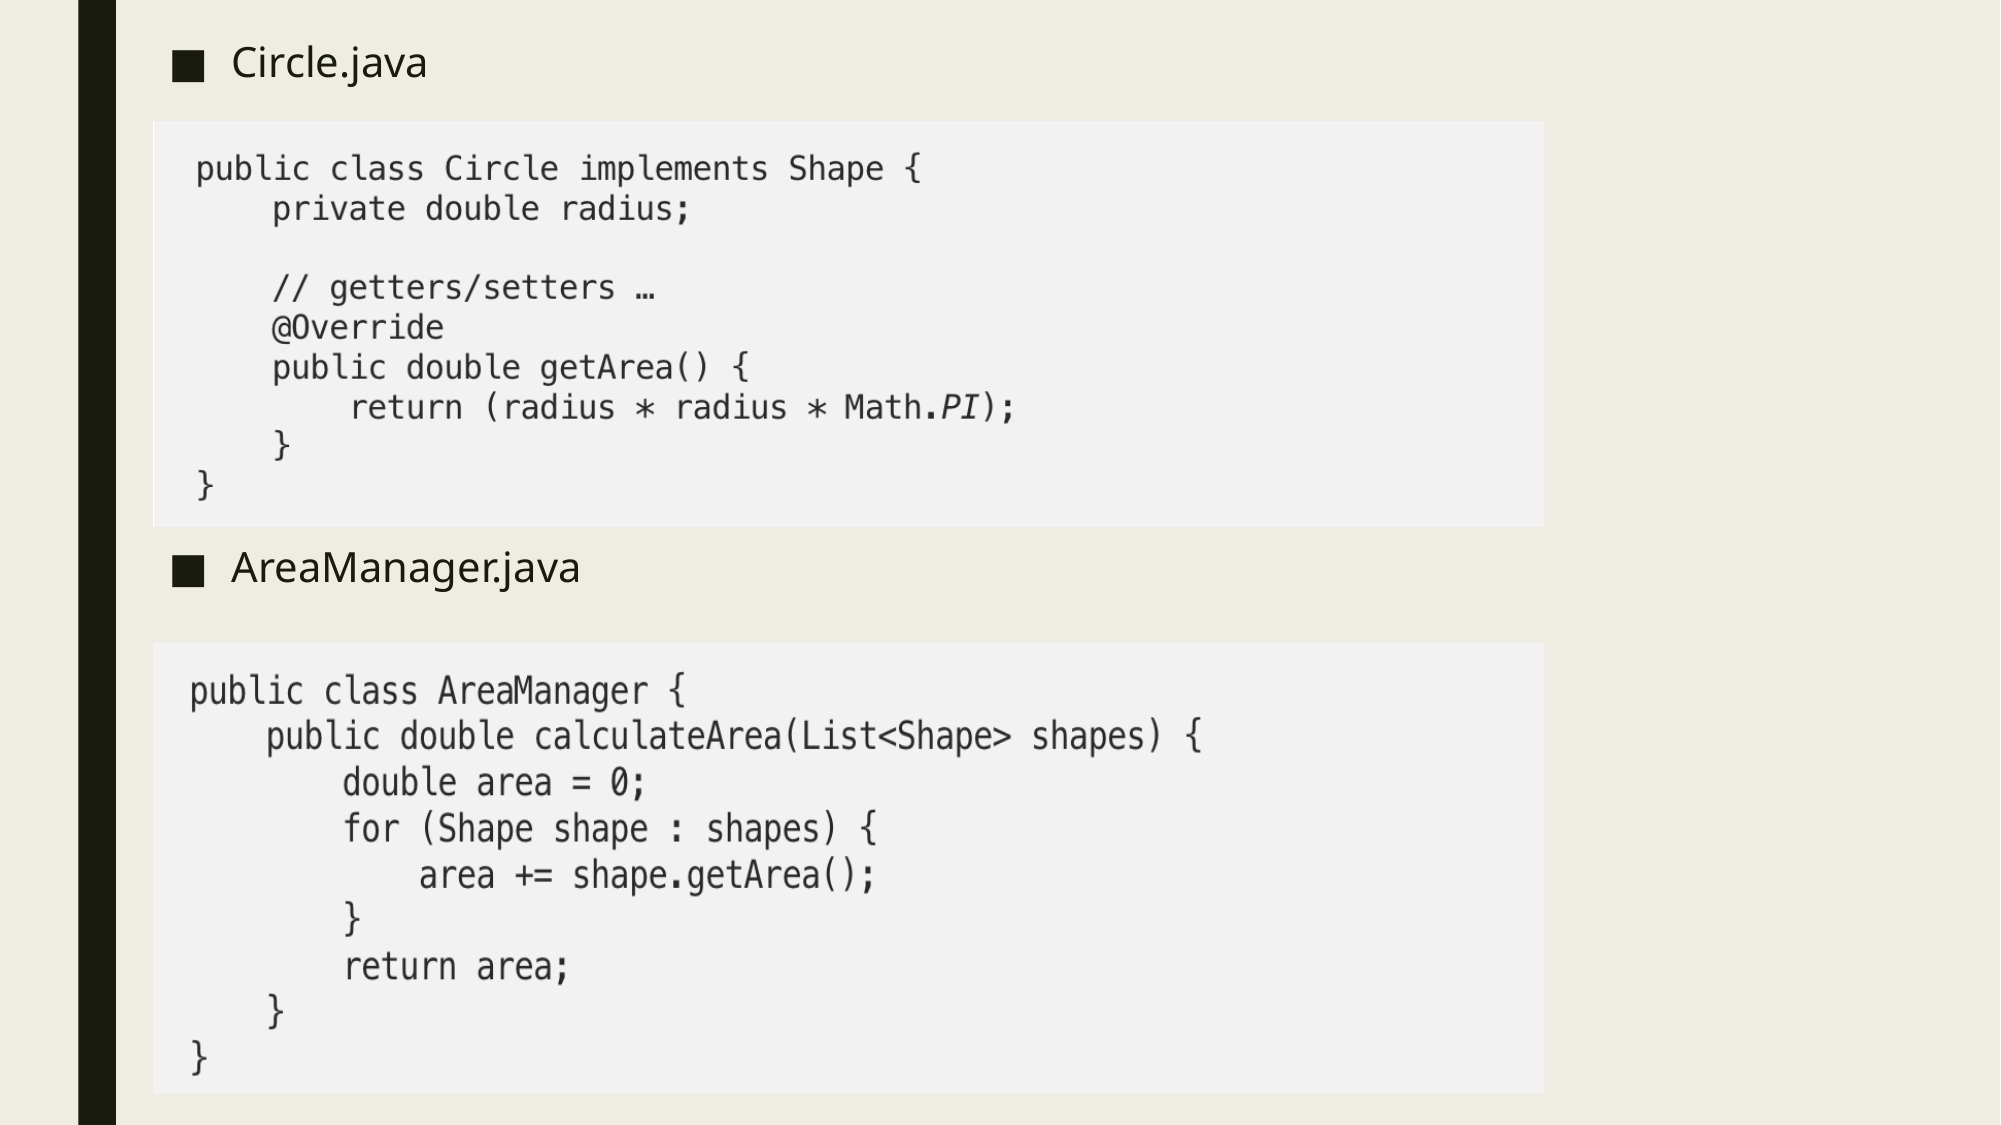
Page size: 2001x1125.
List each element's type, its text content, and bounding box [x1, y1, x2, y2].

picture [153, 121, 1544, 527]
list Circle.java AreaManager.java [153, 32, 1967, 1077]
picture [153, 643, 1544, 1094]
